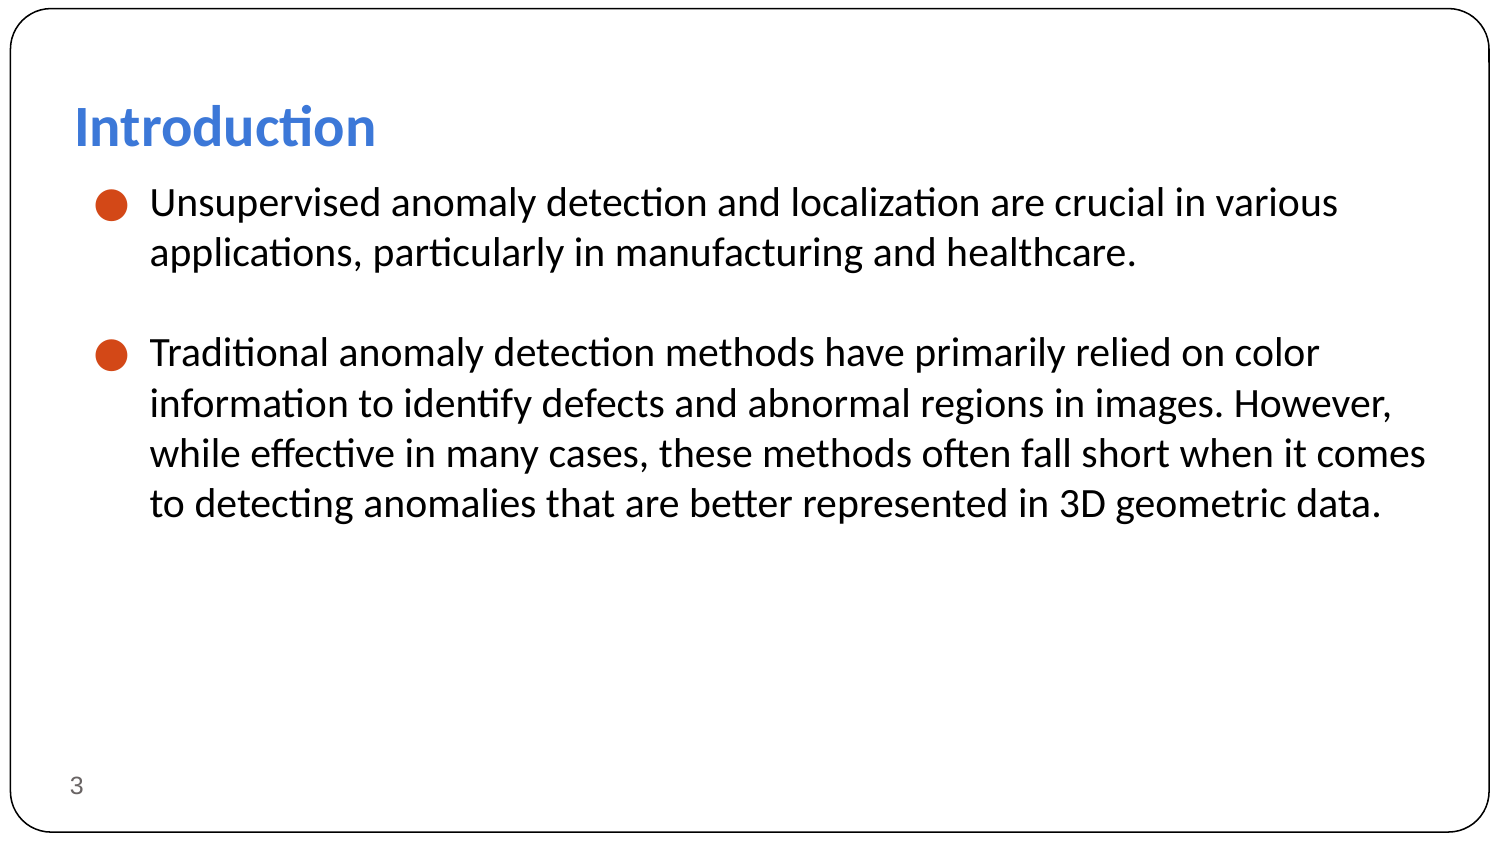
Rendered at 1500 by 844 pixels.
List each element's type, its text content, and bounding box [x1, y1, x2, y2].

slide_number 3 [31, 752, 122, 817]
title Introduction [59, 72, 1458, 160]
list Unsupervised anomaly detection and localization are crucial in various applications, particularly in manufacturing and healthcare. Traditional anomaly detection methods have primarily relied on color information to identify defects and abnormal regions in images. However, while effective in many cases, these methods often fall short when it comes to detecting anomalies that are better represented in 3D geometric data. [59, 160, 1458, 736]
